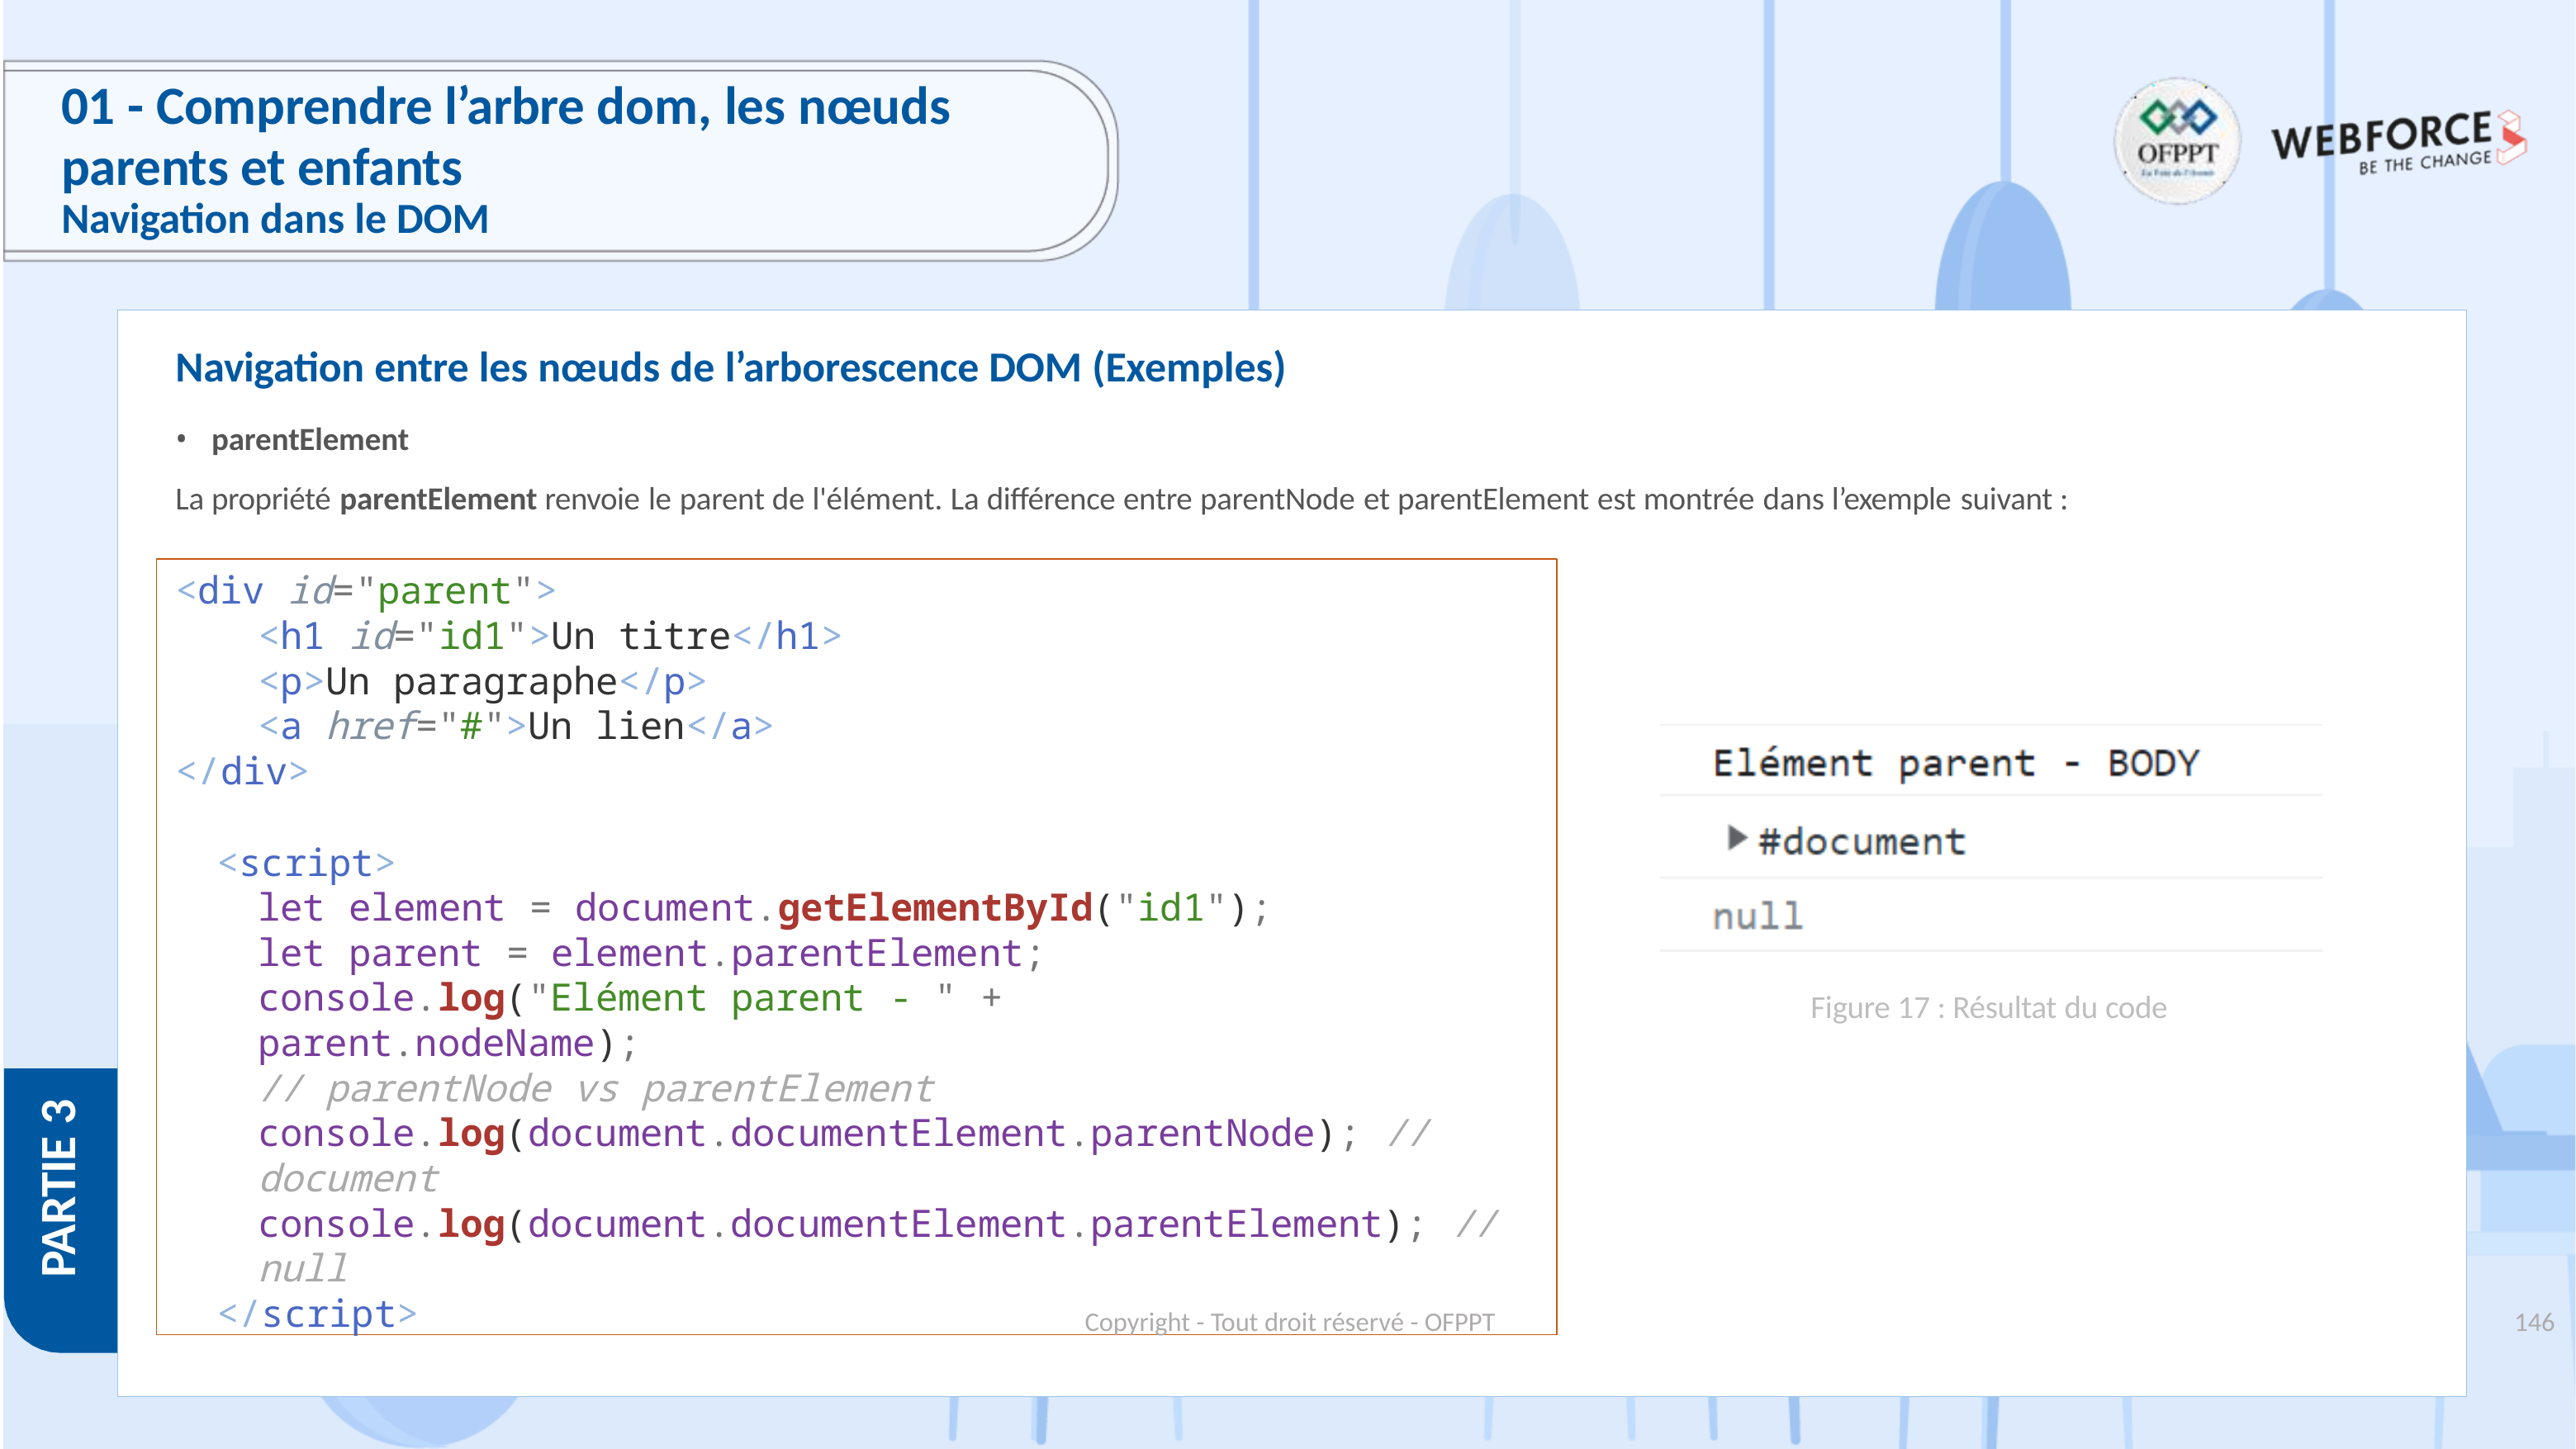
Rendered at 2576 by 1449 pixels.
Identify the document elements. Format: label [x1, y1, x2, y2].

text_box [3, 308, 2469, 1398]
picture [3, 0, 2576, 1449]
picture [1659, 724, 2322, 953]
